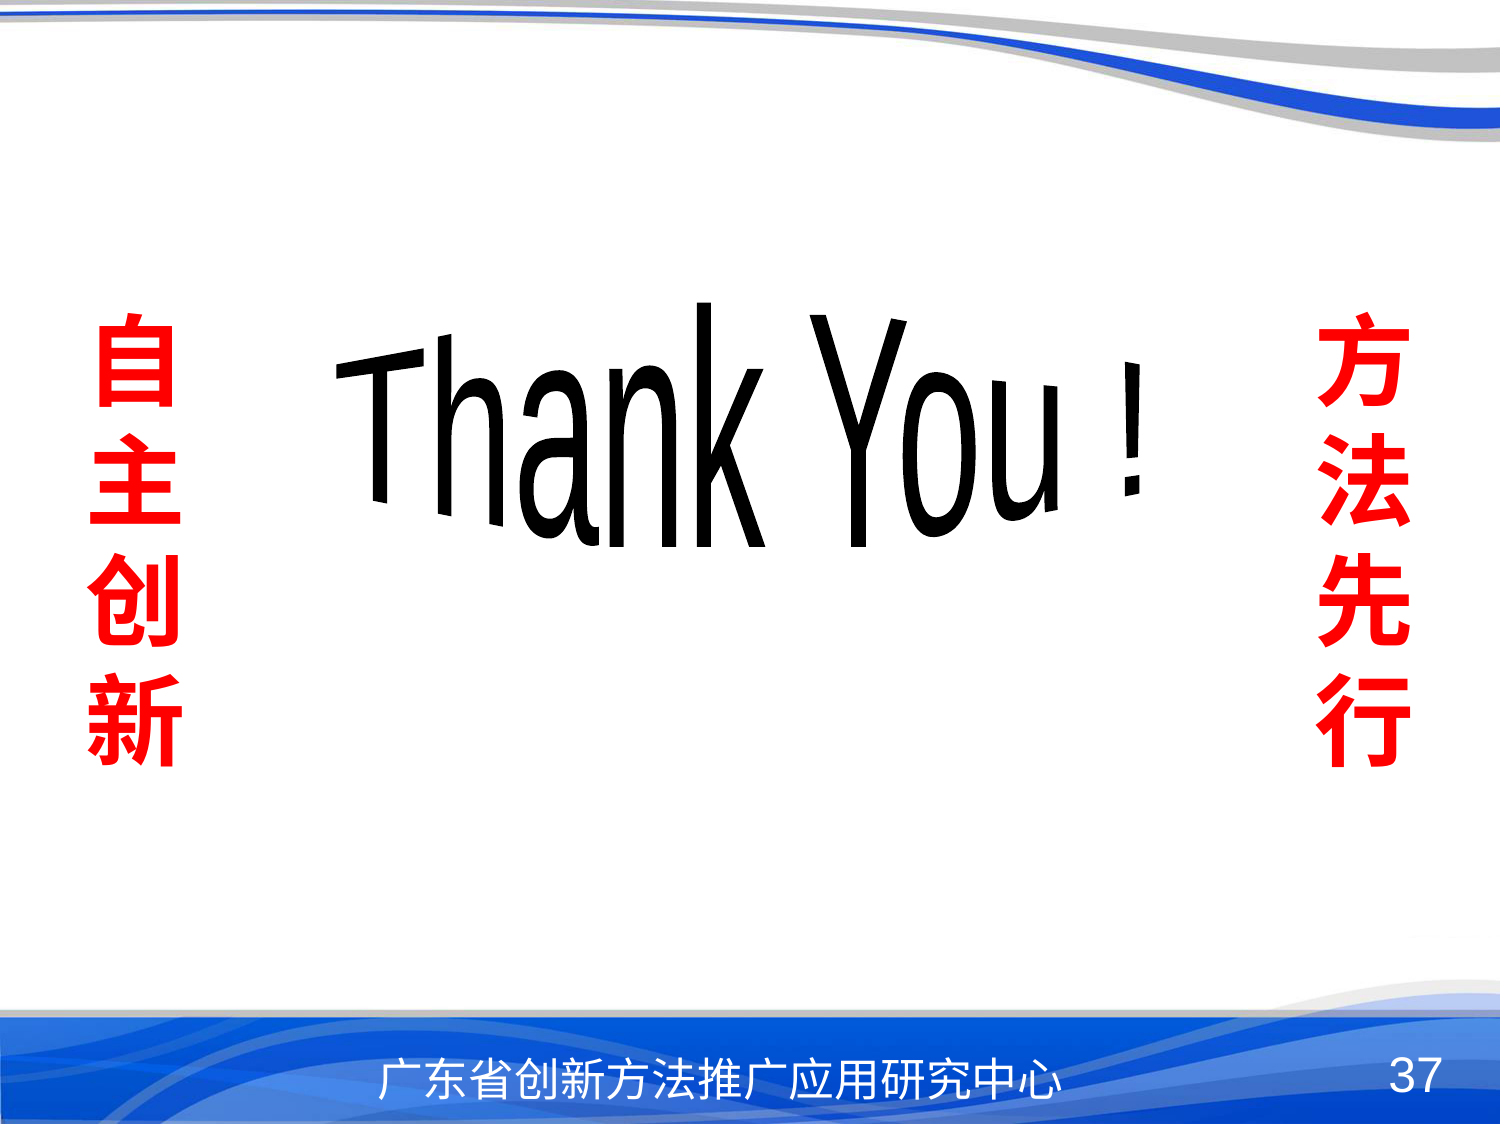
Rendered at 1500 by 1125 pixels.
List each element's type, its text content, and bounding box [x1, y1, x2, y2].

picture [0, 0, 1500, 1124]
text_box 自主创新 [53, 290, 219, 786]
slide_number 37 [1117, 1034, 1460, 1114]
text_box 方法先行 [1281, 290, 1447, 786]
footer 广东省创新方法推广应用研究中心 [324, 1026, 1117, 1125]
